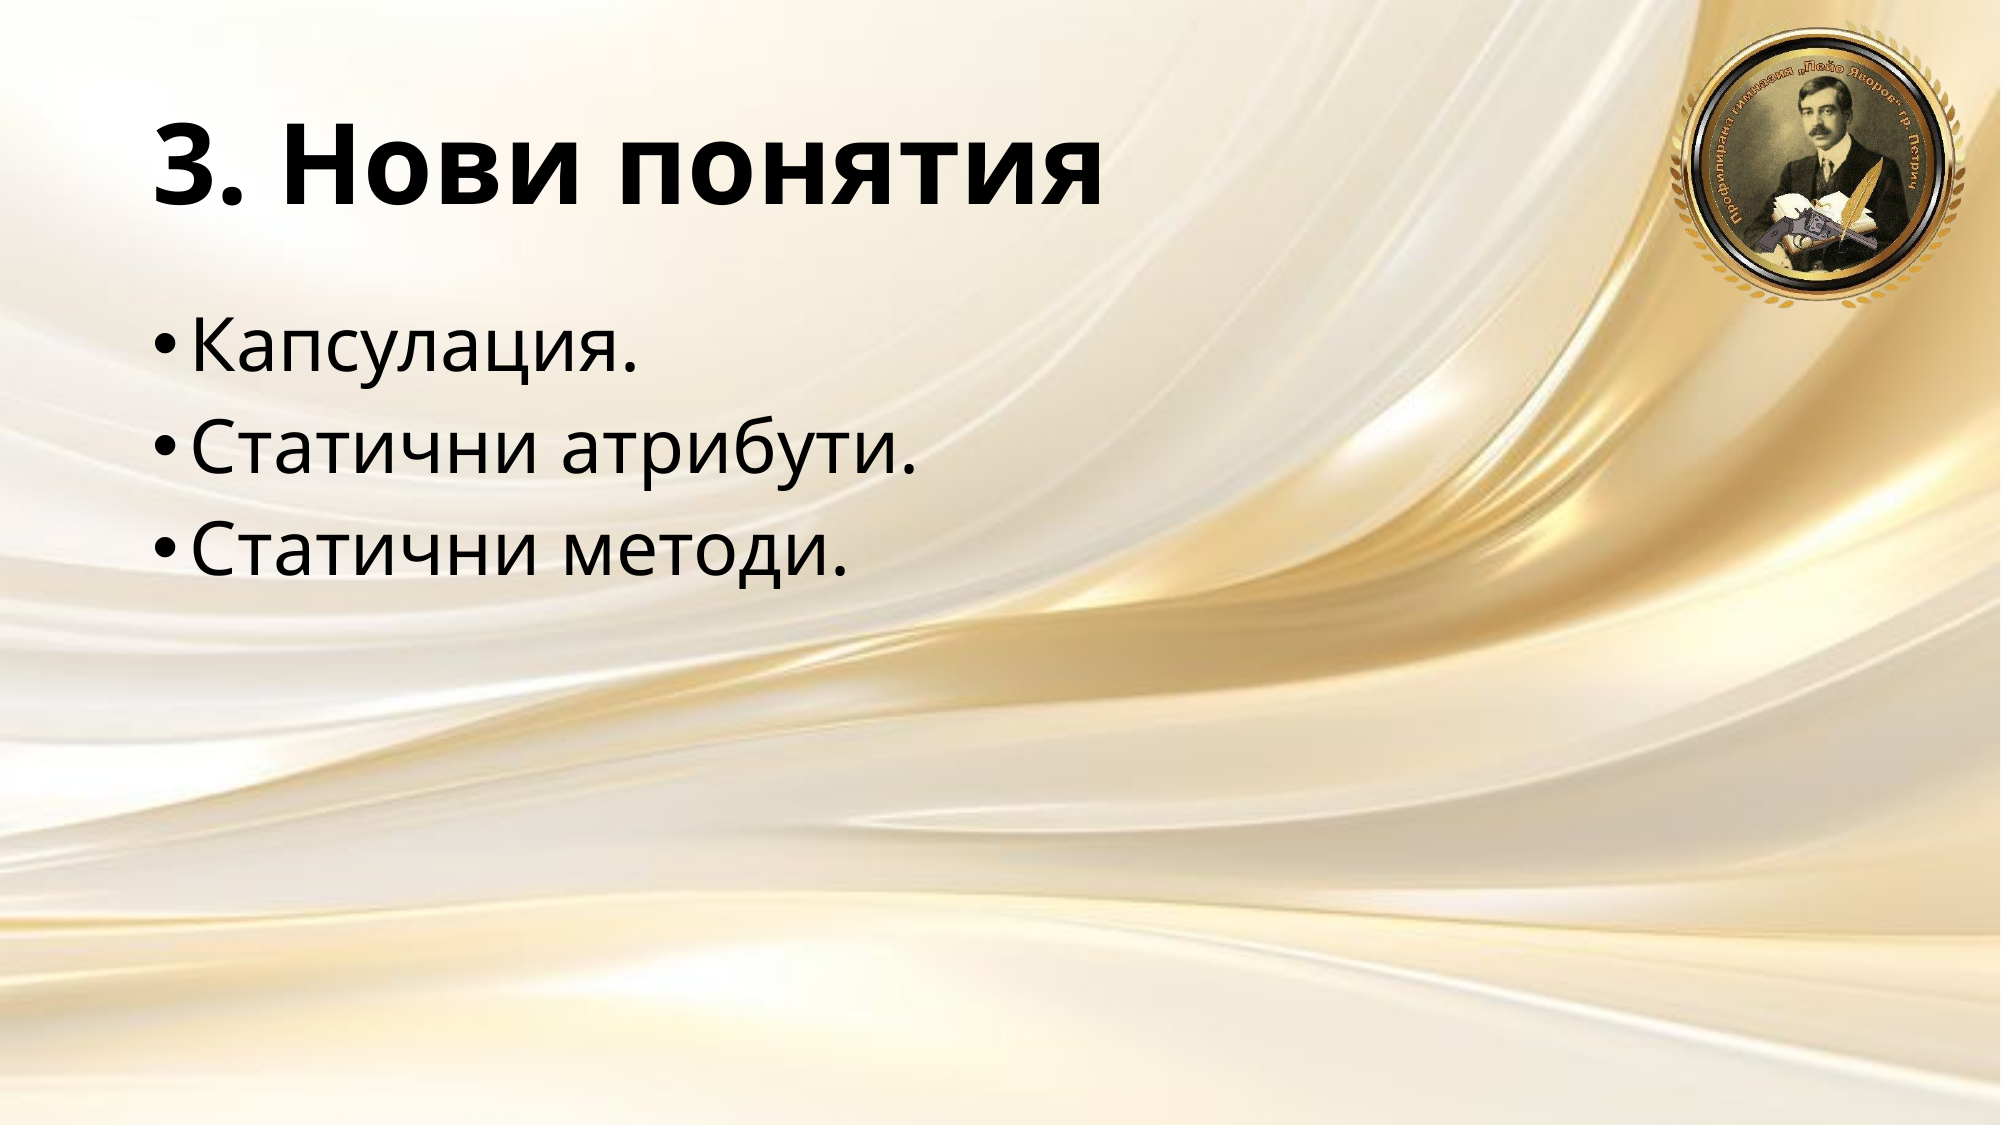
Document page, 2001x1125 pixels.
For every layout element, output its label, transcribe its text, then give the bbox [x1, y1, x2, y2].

picture [0, 0, 2001, 1125]
list Капсулация. Статични атрибути. Статични методи. [137, 299, 952, 644]
title 3. Нови понятия [137, 59, 1668, 278]
